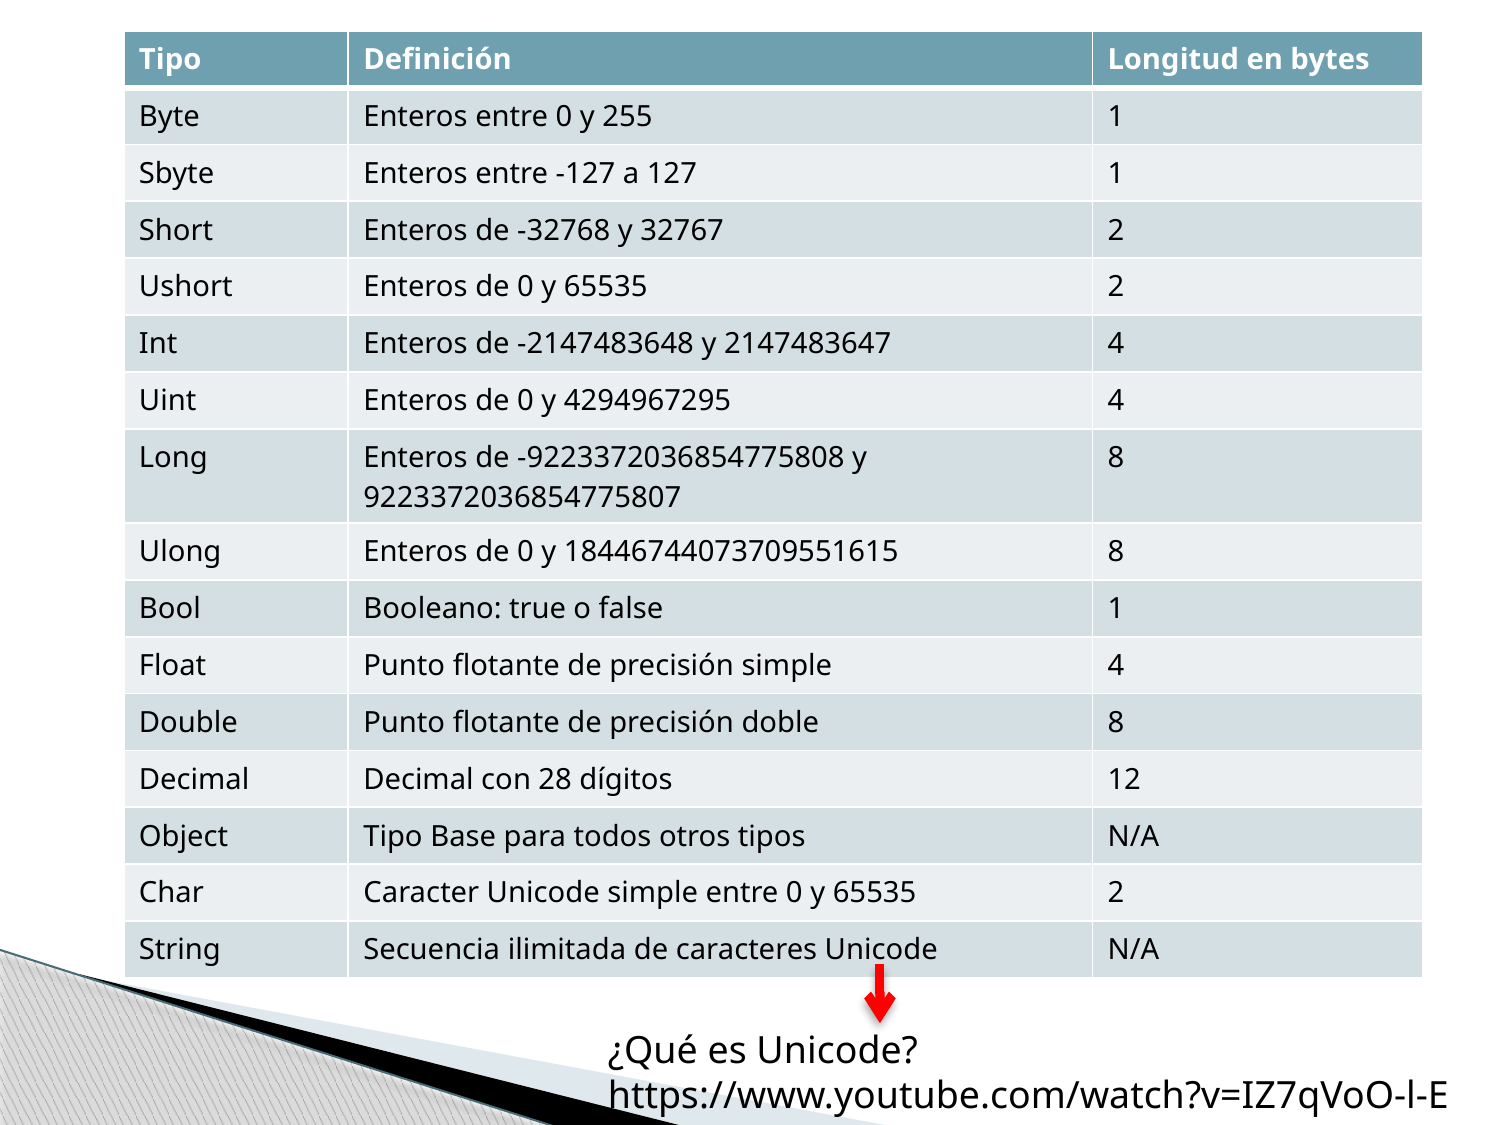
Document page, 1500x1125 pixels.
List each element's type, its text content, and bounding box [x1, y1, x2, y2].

table_cell Uint [125, 373, 347, 428]
table_header Longitud en bytes [1093, 32, 1422, 85]
table_cell Double [125, 694, 347, 750]
table_cell 2 [1093, 865, 1422, 920]
table_cell Punto flotante de precisión doble [349, 694, 1092, 750]
table_cell 8 [1093, 430, 1422, 522]
table_cell Decimal [125, 751, 347, 806]
table_cell 4 [1093, 316, 1422, 371]
table_cell Short [125, 202, 347, 257]
table_cell 8 [1093, 694, 1422, 750]
table_cell 1 [1093, 91, 1422, 144]
table_cell Ulong [125, 524, 347, 579]
table_cell String [125, 922, 347, 977]
text_box ¿Qué es Unicode? https://www.youtube.com/watch?v=IZ7qVoO-l-E [593, 1018, 1465, 1124]
table_cell Sbyte [125, 145, 347, 200]
table_cell Float [125, 638, 347, 693]
table_cell Enteros entre -127 a 127 [349, 145, 1092, 200]
table_cell Int [125, 316, 347, 371]
table_header Tipo [125, 32, 347, 85]
table_cell Decimal con 28 dígitos [349, 751, 1092, 806]
table_cell Long [125, 430, 347, 522]
table_cell Byte [125, 91, 347, 144]
table_cell Enteros de -9223372036854775808 y 9223372036854775807 [349, 430, 1092, 522]
table_header Definición [349, 32, 1092, 85]
table_cell 4 [1093, 373, 1422, 428]
table_cell N/A [1093, 808, 1422, 863]
table_cell N/A [1093, 922, 1422, 977]
table_cell Bool [125, 581, 347, 636]
table_cell 2 [1093, 202, 1422, 257]
table_cell Enteros de 0 y 4294967295 [349, 373, 1092, 428]
table_cell 1 [1093, 145, 1422, 200]
table_cell Booleano: true o false [349, 581, 1092, 636]
table_cell Enteros de -2147483648 y 2147483647 [349, 316, 1092, 371]
table_cell 8 [1093, 524, 1422, 579]
table_cell Secuencia ilimitada de caracteres Unicode [349, 922, 1092, 977]
table_cell 12 [1093, 751, 1422, 806]
table_cell Tipo Base para todos otros tipos [349, 808, 1092, 863]
table_cell Enteros de 0 y 18446744073709551615 [349, 524, 1092, 579]
table_cell Enteros de -32768 y 32767 [349, 202, 1092, 257]
table_cell Object [125, 808, 347, 863]
table_cell 4 [1093, 638, 1422, 693]
table_cell Caracter Unicode simple entre 0 y 65535 [349, 865, 1092, 920]
table_cell Ushort [125, 259, 347, 314]
table_cell Punto flotante de precisión simple [349, 638, 1092, 693]
table_cell Char [125, 865, 347, 920]
table_cell 2 [1093, 259, 1422, 314]
table_cell Enteros de 0 y 65535 [349, 259, 1092, 314]
table_cell Enteros entre 0 y 255 [349, 91, 1092, 144]
table_cell 1 [1093, 581, 1422, 636]
